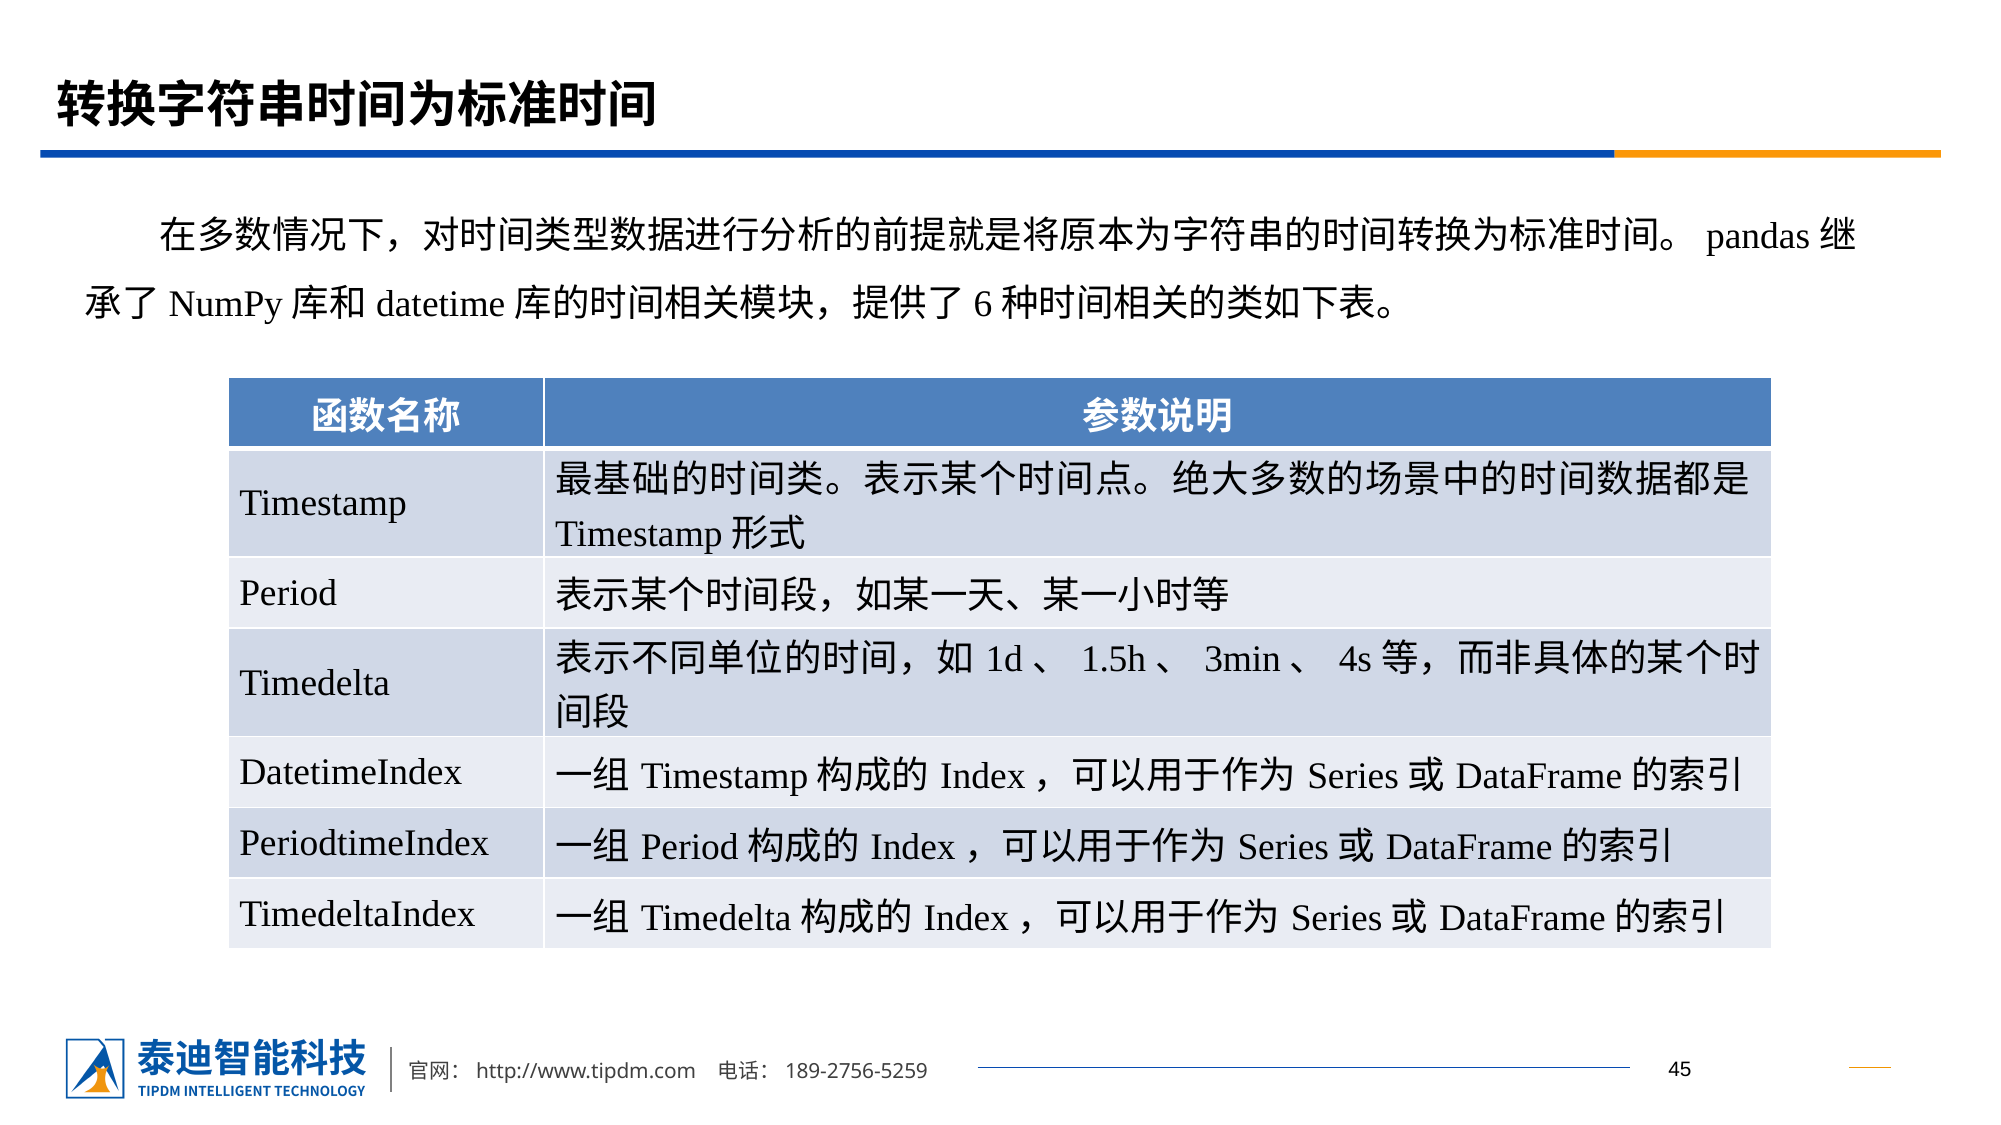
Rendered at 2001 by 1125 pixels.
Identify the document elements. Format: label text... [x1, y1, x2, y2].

picture [52, 1028, 378, 1107]
table_cell 最基础的时间类。表示某个时间点。绝大多数的场景中的时间数据都是Timestamp形式 [545, 451, 1771, 556]
table_header 参数说明 [545, 378, 1771, 446]
table_cell 一组Timestamp构成的Index，可以用于作为Series或DataFrame的索引 [545, 737, 1771, 807]
table_cell TimedeltaIndex [229, 879, 543, 948]
table_cell 一组Timedelta构成的Index，可以用于作为Series或DataFrame的索引 [545, 879, 1771, 948]
table_cell Period [229, 558, 543, 627]
table_cell 表示不同单位的时间，如1d、1.5h、3min、4s等，而非具体的某个时间段 [545, 629, 1771, 736]
table_cell Timedelta [229, 629, 543, 736]
table_cell Timestamp [229, 451, 543, 556]
table_cell PeriodtimeIndex [229, 808, 543, 877]
title 转换字符串时间为标准时间 [41, 58, 1842, 146]
list 在多数情况下，对时间类型数据进行分析的前提就是将原本为字符串的时间转换为标准时间。pandas继承了NumPy库和datetime库的时间相关模块，提供了6种时间相关的类如下表。 [69, 181, 1892, 1010]
table_cell 一组Period构成的Index，可以用于作为Series或DataFrame的索引 [545, 808, 1771, 877]
table_cell DatetimeIndex [229, 737, 543, 807]
table_cell 表示某个时间段，如某一天、某一小时等 [545, 558, 1771, 627]
table_header 函数名称 [229, 378, 543, 446]
